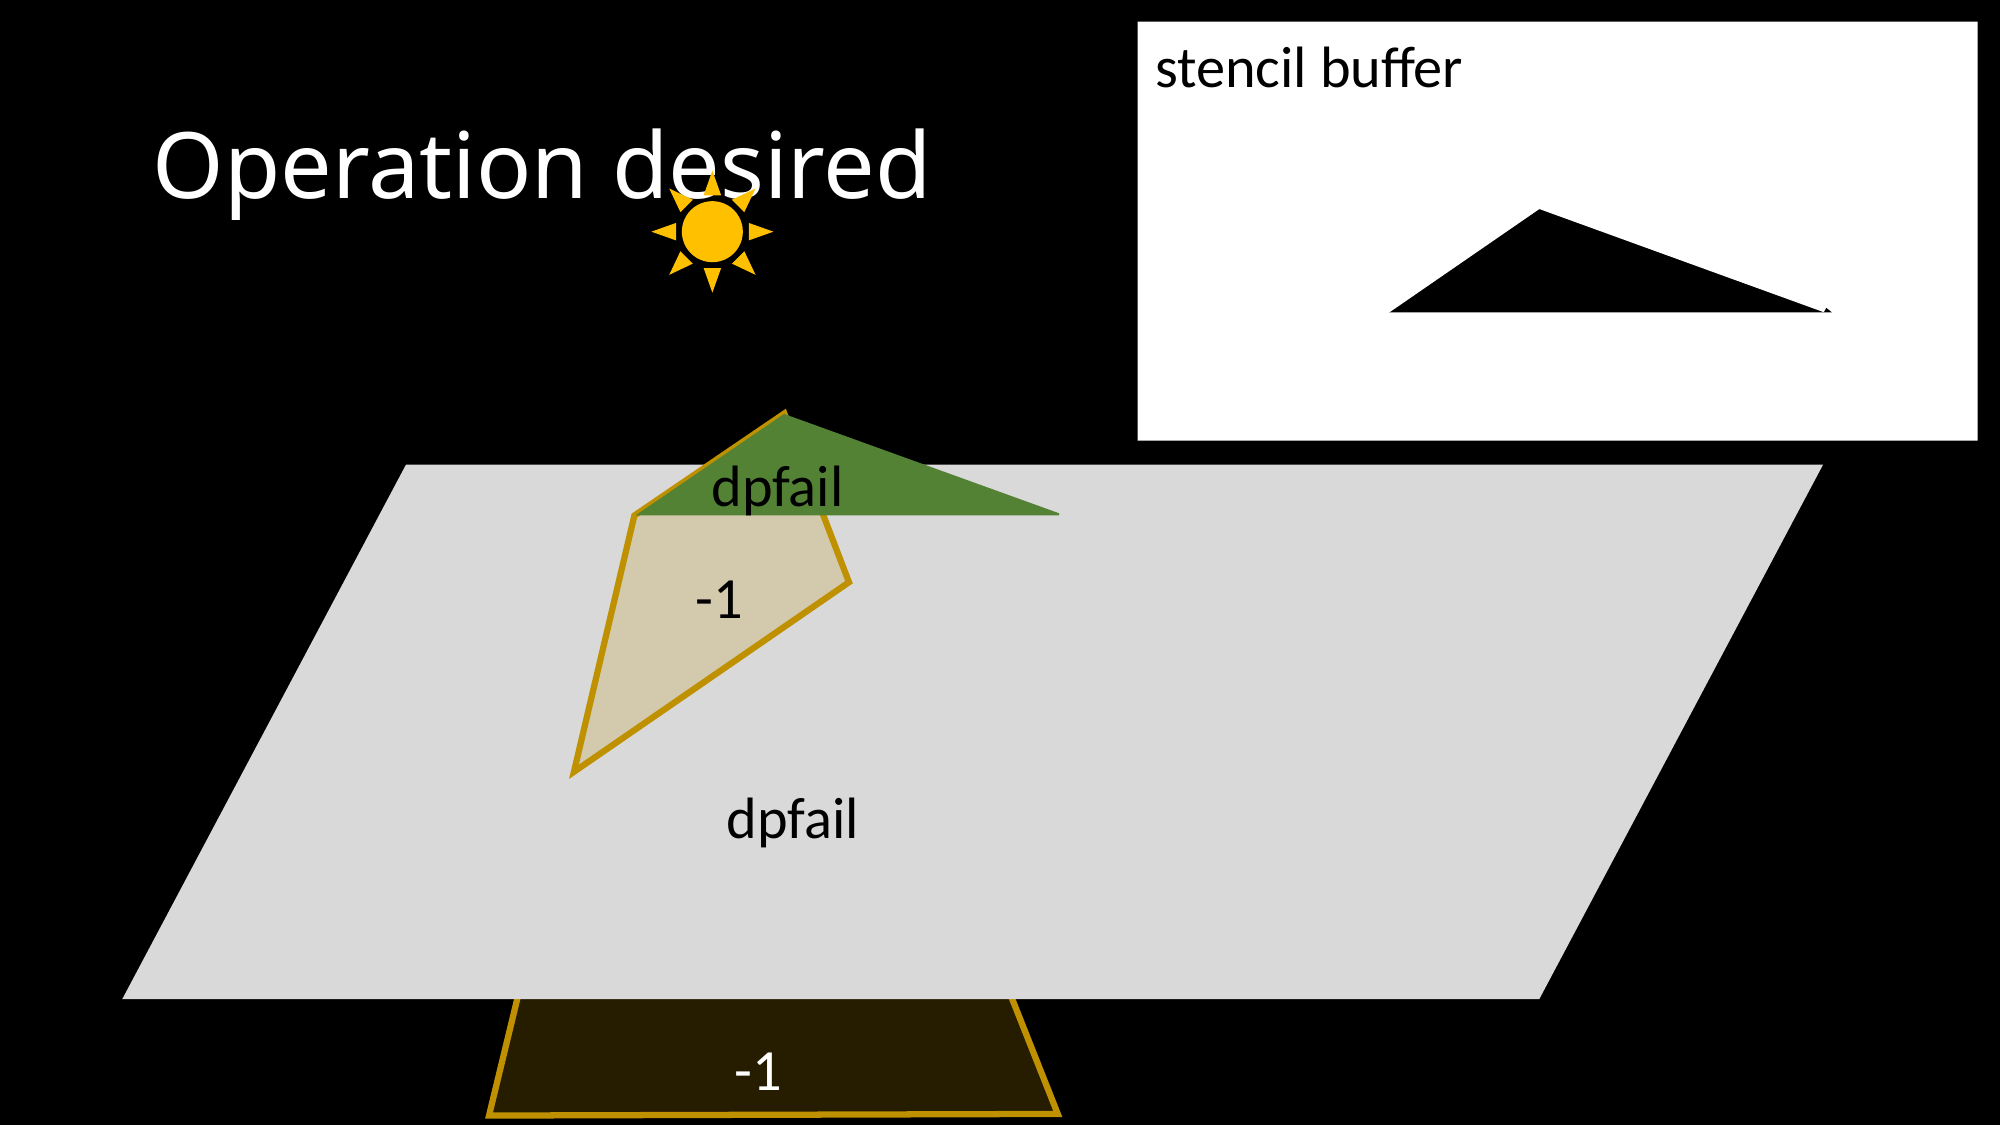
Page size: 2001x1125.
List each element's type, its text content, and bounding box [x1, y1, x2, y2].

text_box [730, 186, 758, 214]
text_box [680, 200, 744, 264]
title Operation desired [137, 59, 1137, 278]
text_box [667, 186, 695, 214]
text_box -1 [720, 1024, 798, 1110]
text_box [487, 1001, 1060, 1117]
text_box dpfail [712, 772, 874, 858]
text_box [1504, 113, 1826, 311]
text_box [572, 471, 851, 775]
text_box [1385, 113, 1538, 313]
text_box [702, 267, 723, 296]
text_box -1 [680, 552, 758, 638]
text_box [667, 249, 695, 278]
text_box [648, 221, 678, 242]
text_box [744, 413, 1060, 516]
text_box [747, 221, 777, 242]
text_box [702, 167, 723, 197]
text_box [730, 249, 758, 278]
text_box [1390, 193, 1823, 311]
text_box [1137, 21, 1979, 442]
text_box [635, 473, 697, 516]
text_box stencil buffer [1140, 21, 1478, 107]
text_box [120, 463, 1825, 1001]
text_box dpfail [697, 441, 859, 526]
